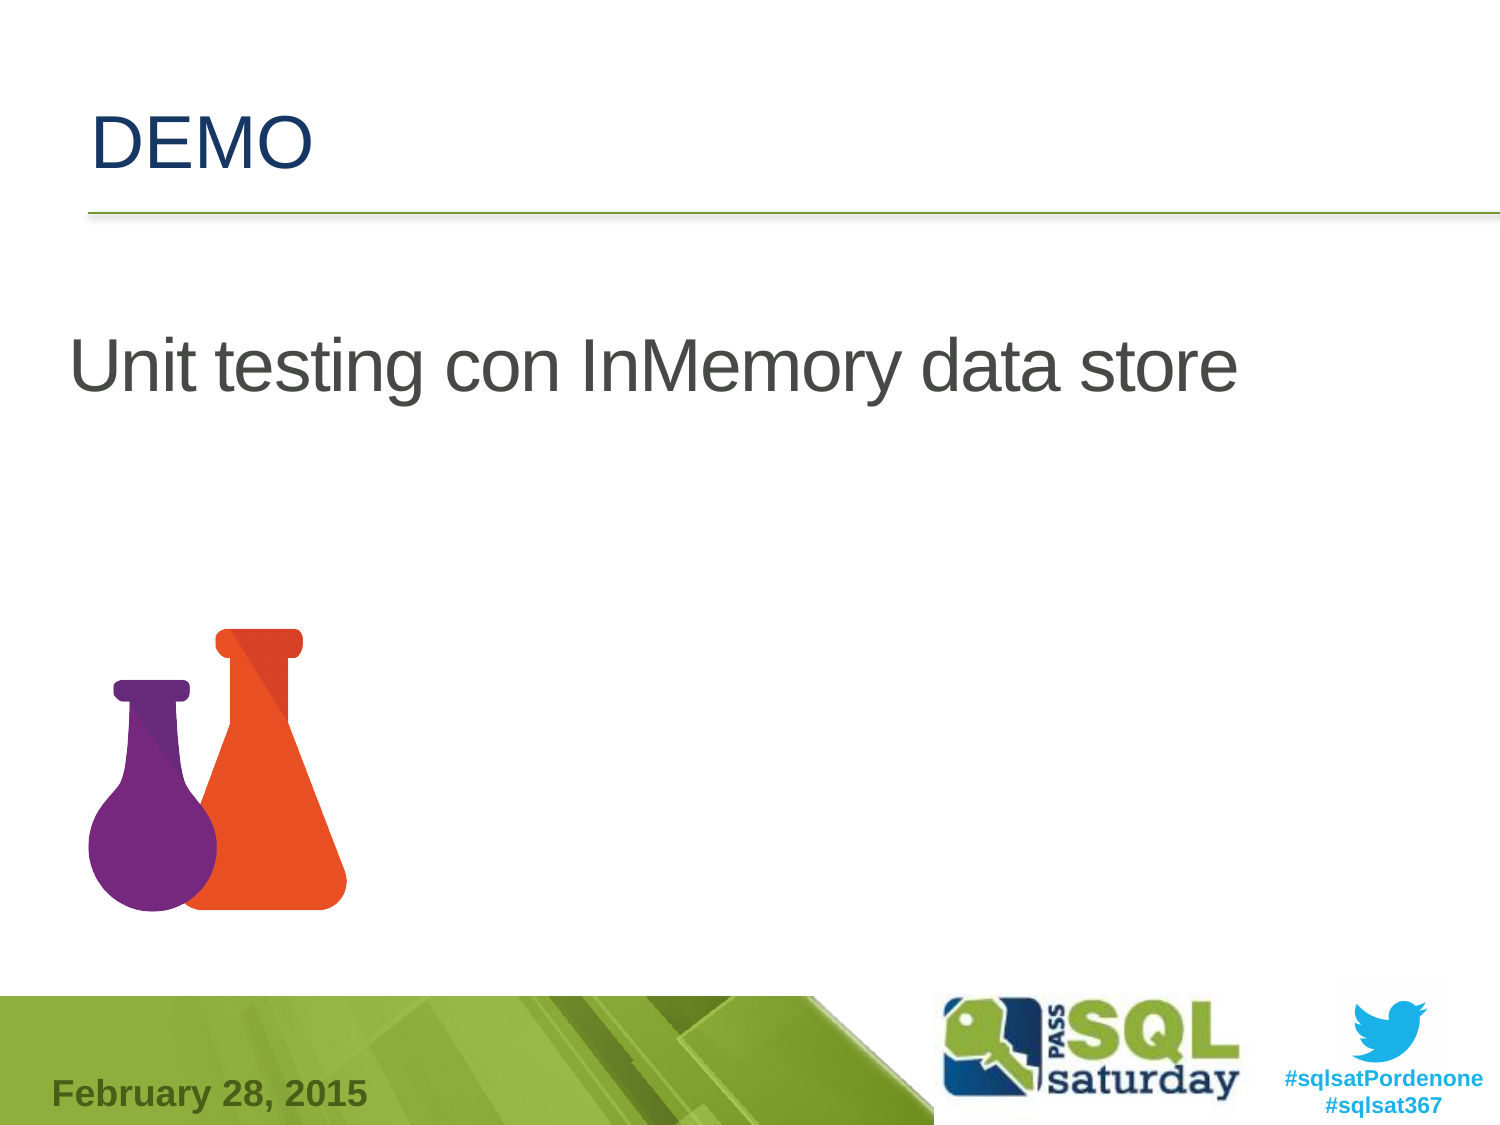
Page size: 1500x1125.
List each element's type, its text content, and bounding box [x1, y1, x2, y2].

text_box [44, 176, 1456, 334]
picture [0, 969, 1276, 1125]
picture [1336, 978, 1443, 1085]
picture [0, 591, 464, 950]
picture [1406, 1076, 1411, 1084]
picture [1383, 1076, 1389, 1084]
title DEMO [75, 45, 1425, 176]
text_box Unit testing con InMemory data store [50, 315, 1462, 473]
